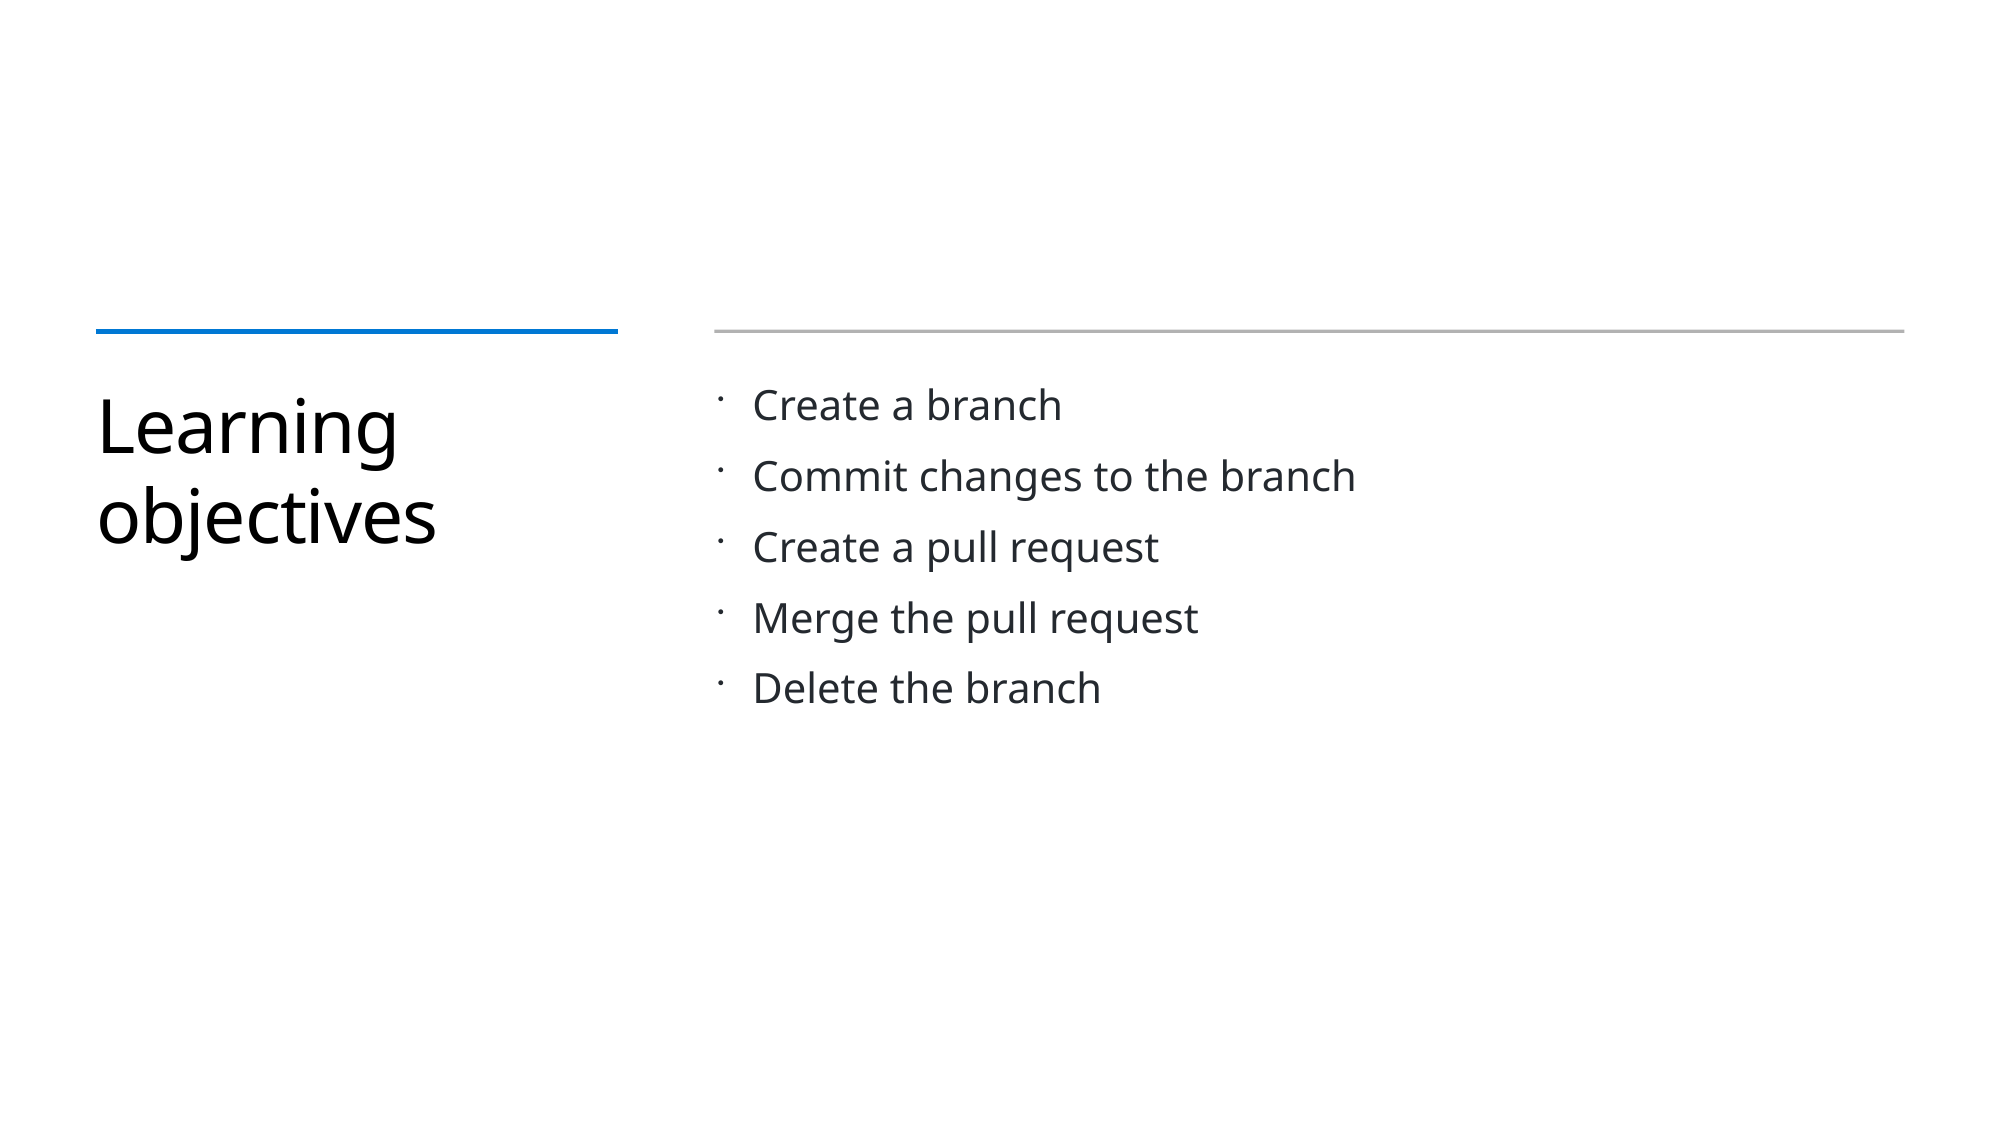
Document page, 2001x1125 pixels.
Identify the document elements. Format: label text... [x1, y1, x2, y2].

title Learning objectives [96, 378, 618, 559]
list Create a branch Commit changes to the branch Create a pull request Merge the pull request Delete the branch [714, 378, 1905, 723]
